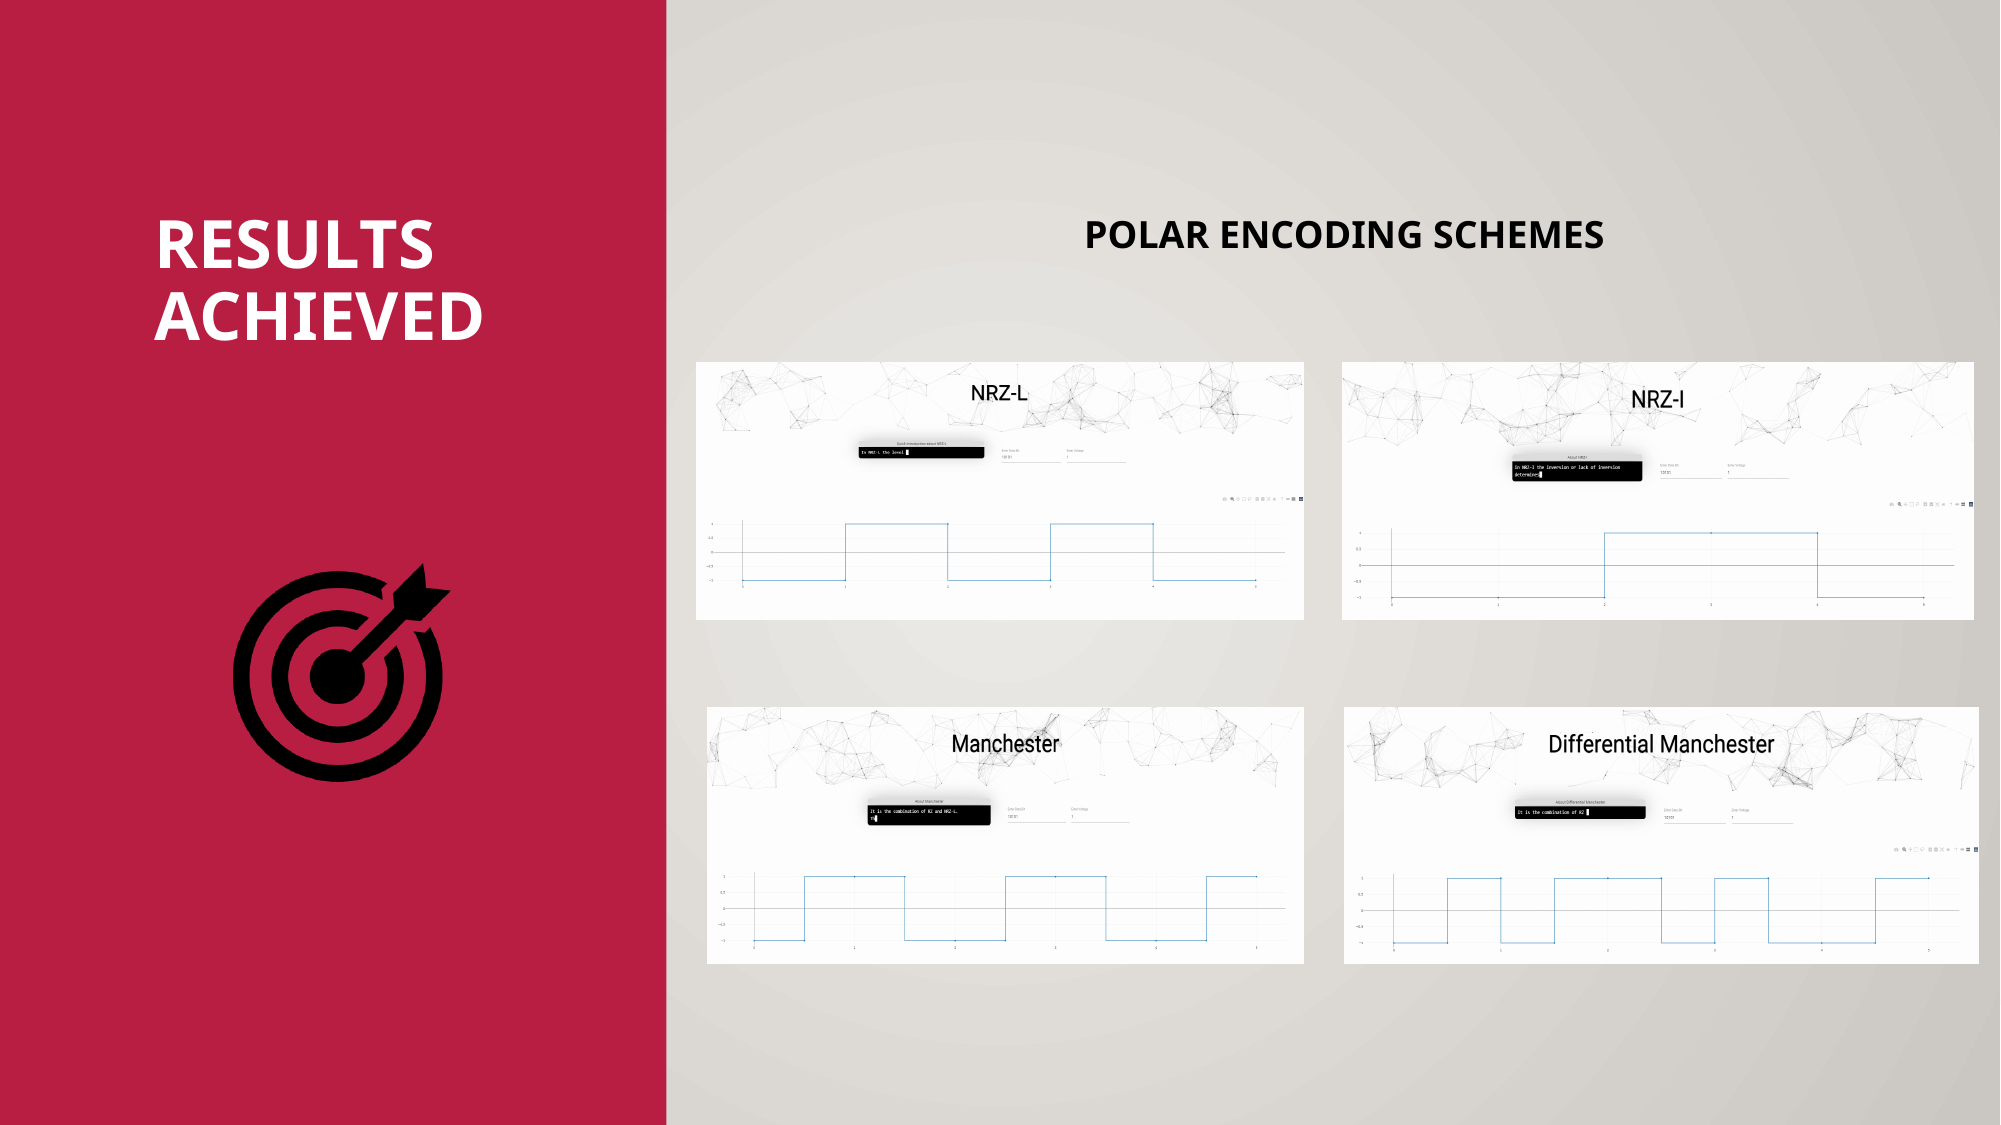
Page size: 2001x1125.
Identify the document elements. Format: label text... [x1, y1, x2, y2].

picture [208, 539, 474, 805]
text_box [0, 0, 668, 1125]
text_box POLAR ENCODING SCHEMES [1069, 203, 1620, 264]
picture [1344, 707, 1980, 964]
picture [1342, 362, 1974, 621]
picture [707, 707, 1304, 964]
text_box [668, 0, 2000, 1125]
picture [696, 362, 1304, 621]
title Results Achieved [139, 203, 587, 956]
